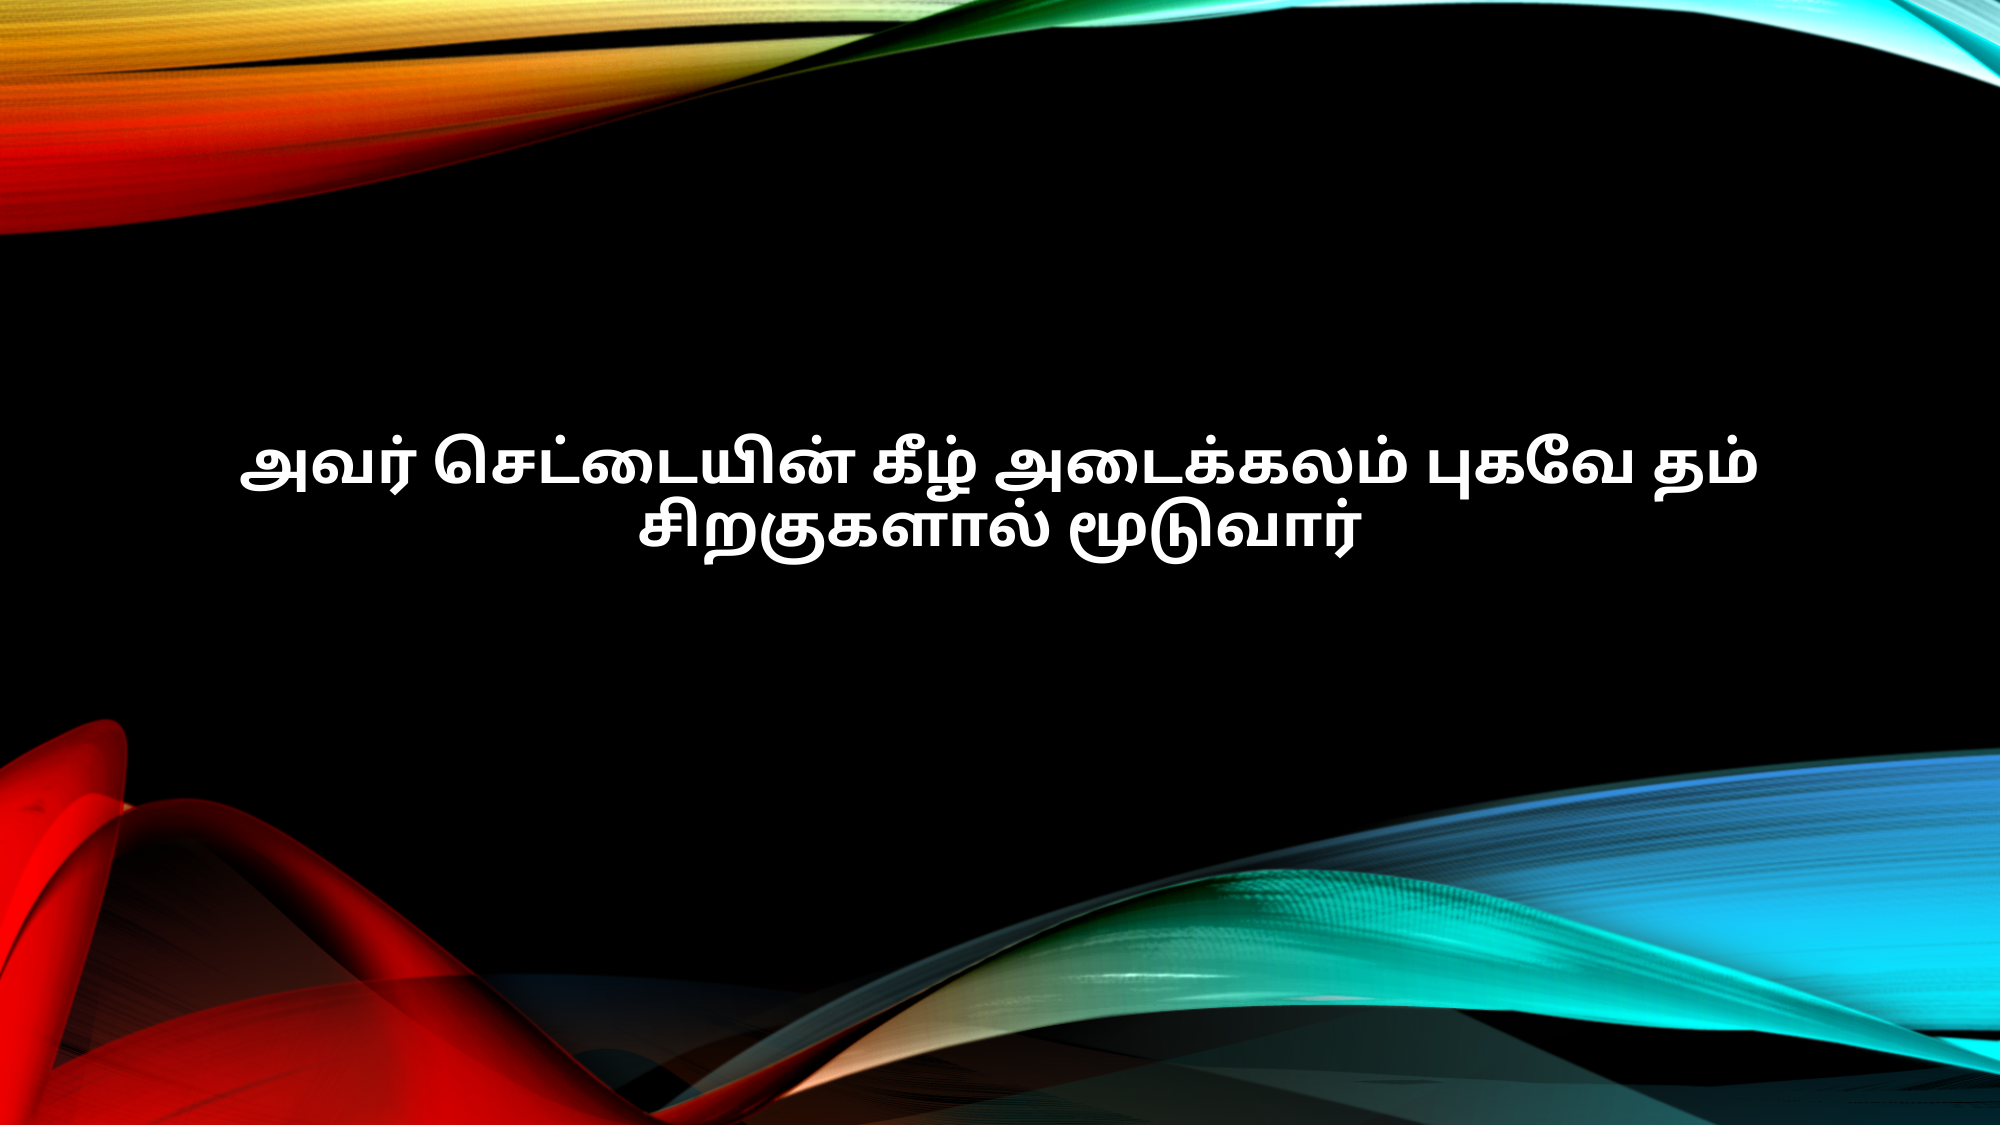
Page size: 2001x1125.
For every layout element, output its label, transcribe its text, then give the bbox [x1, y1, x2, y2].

subtitle அவர் செட்டையின் கீழ் அடைக்கலம் புகவே தம் சிறகுகளால் மூடுவார் [0, 0, 2000, 1125]
